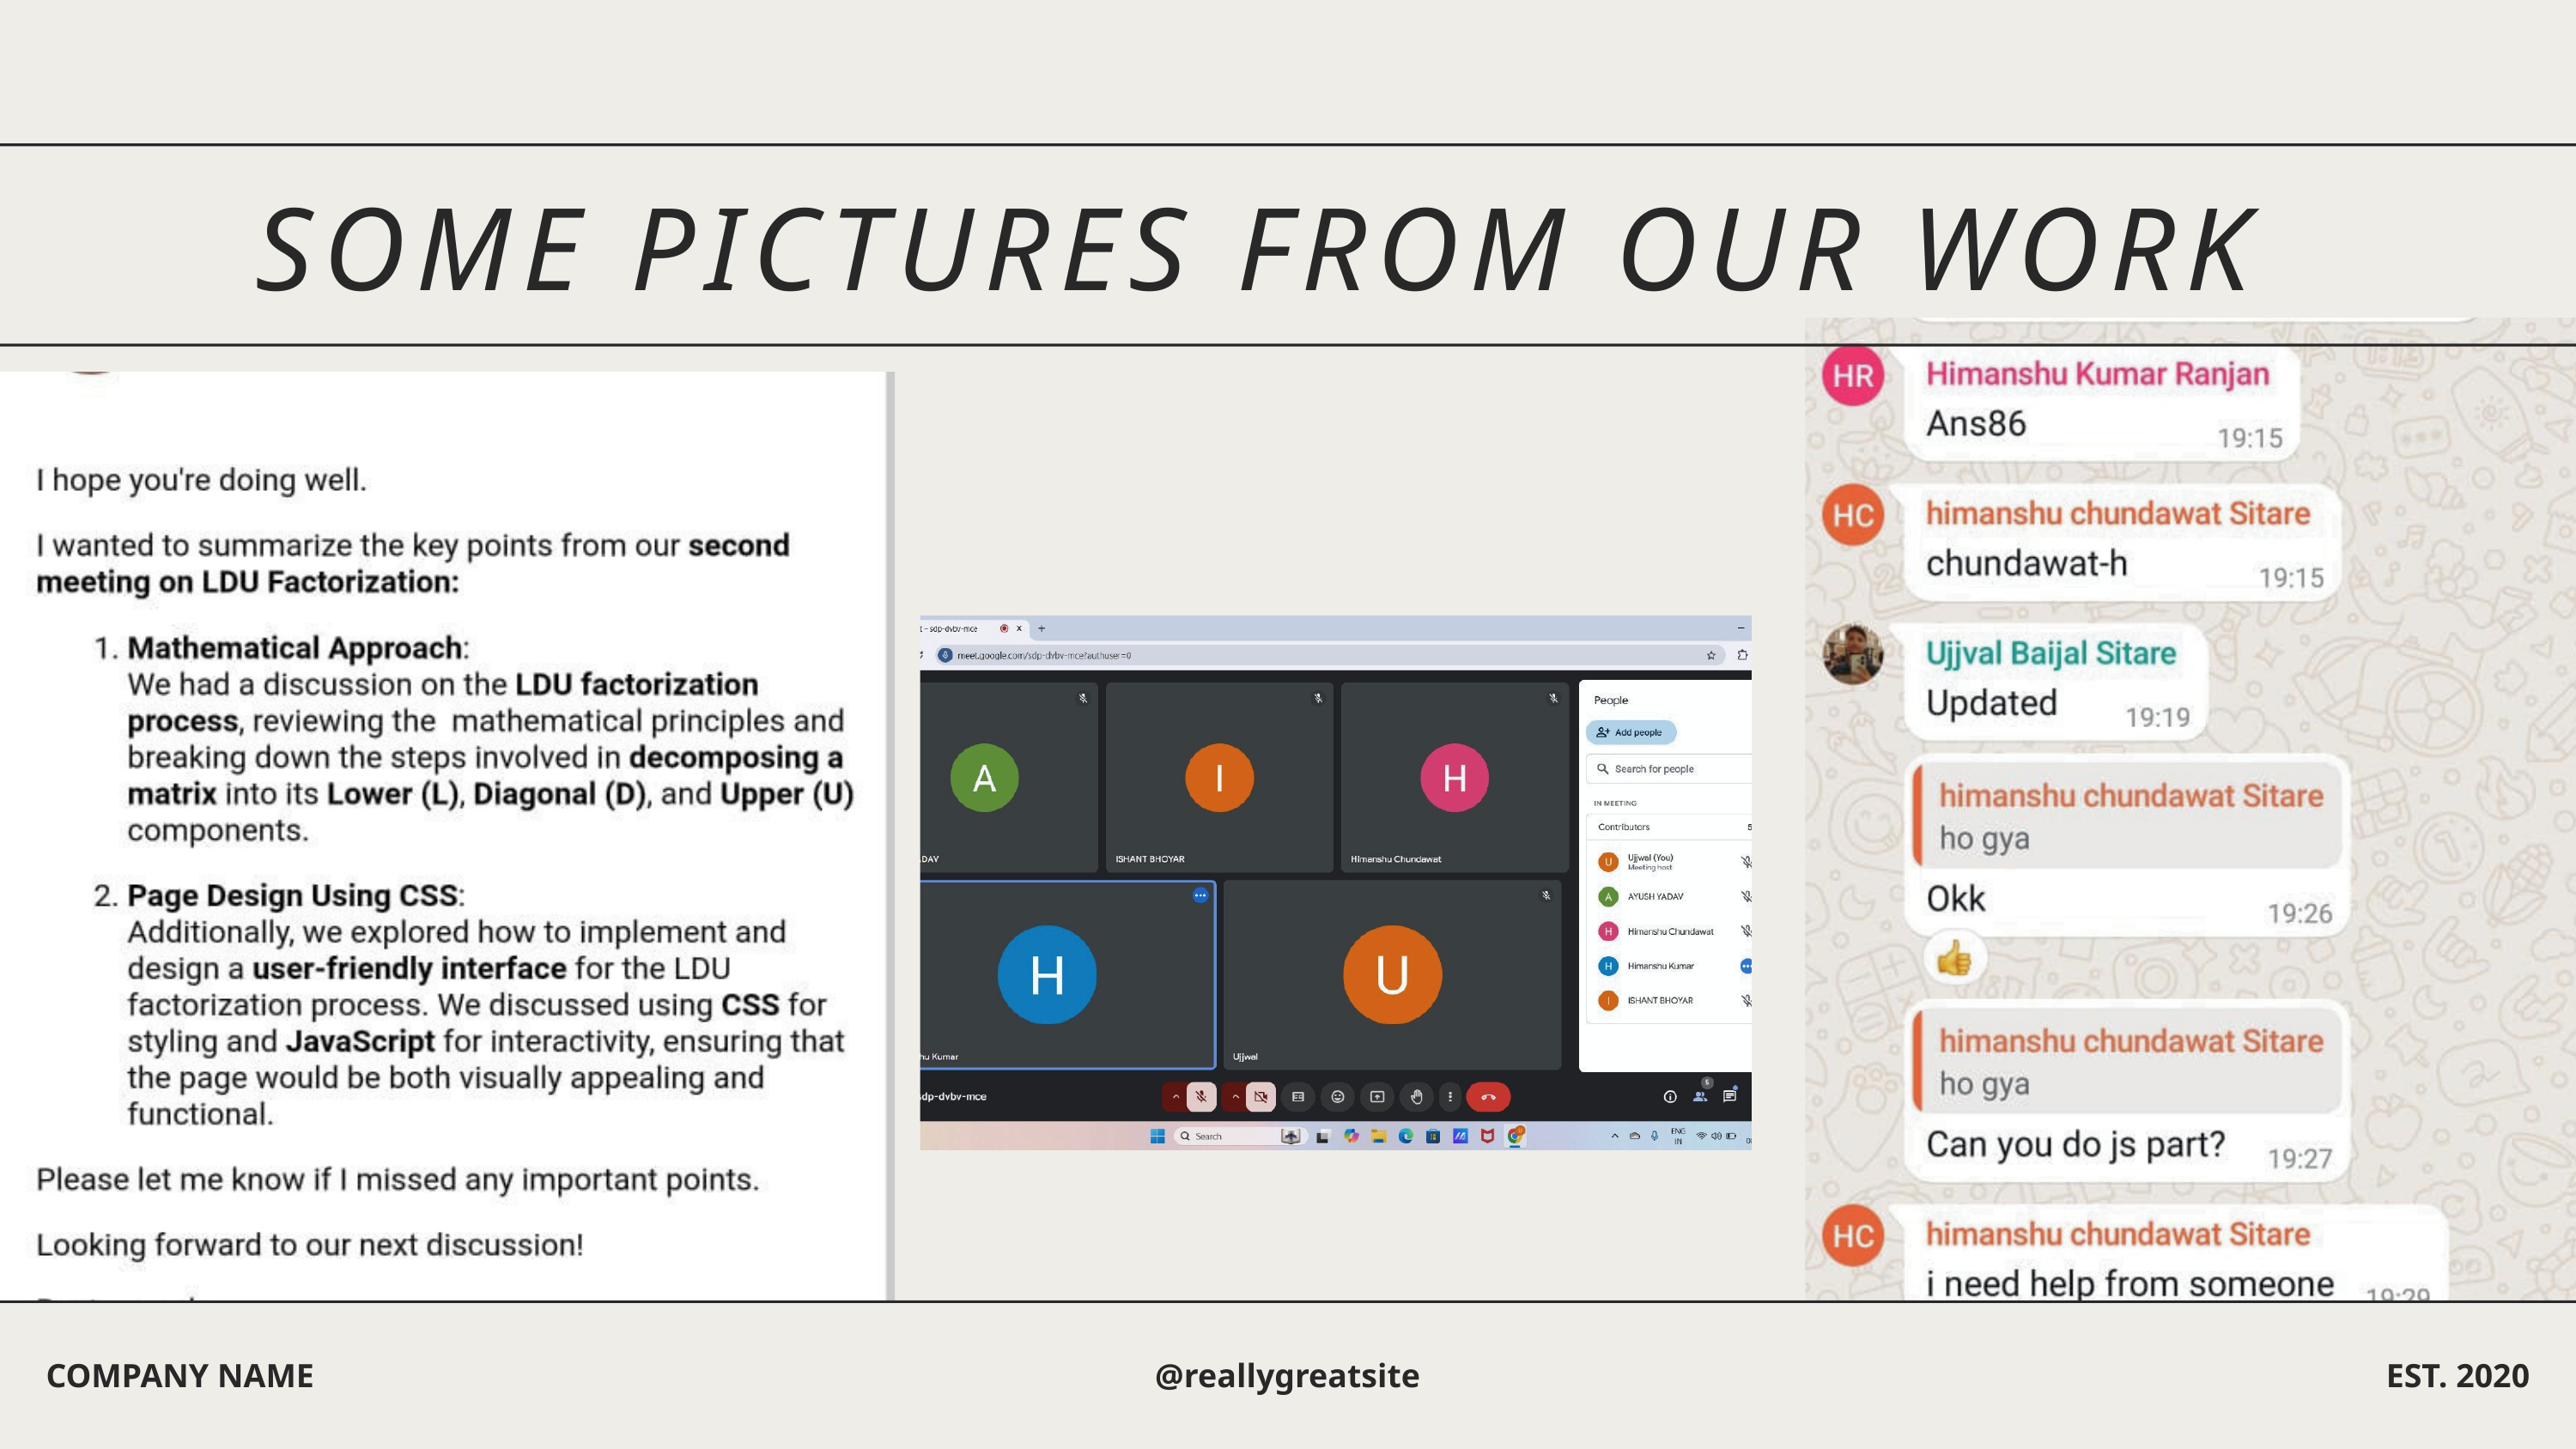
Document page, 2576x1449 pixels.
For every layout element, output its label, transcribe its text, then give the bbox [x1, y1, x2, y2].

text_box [920, 615, 1752, 1150]
text_box EST. 2020 [2177, 1349, 2530, 1394]
text_box COMPANY NAME [46, 1349, 399, 1394]
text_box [1805, 318, 2576, 1302]
text_box SOME PICTURES FROM OUR WORK [46, 154, 2463, 314]
text_box @reallygreatsite [1084, 1349, 1492, 1394]
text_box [0, 372, 896, 1302]
